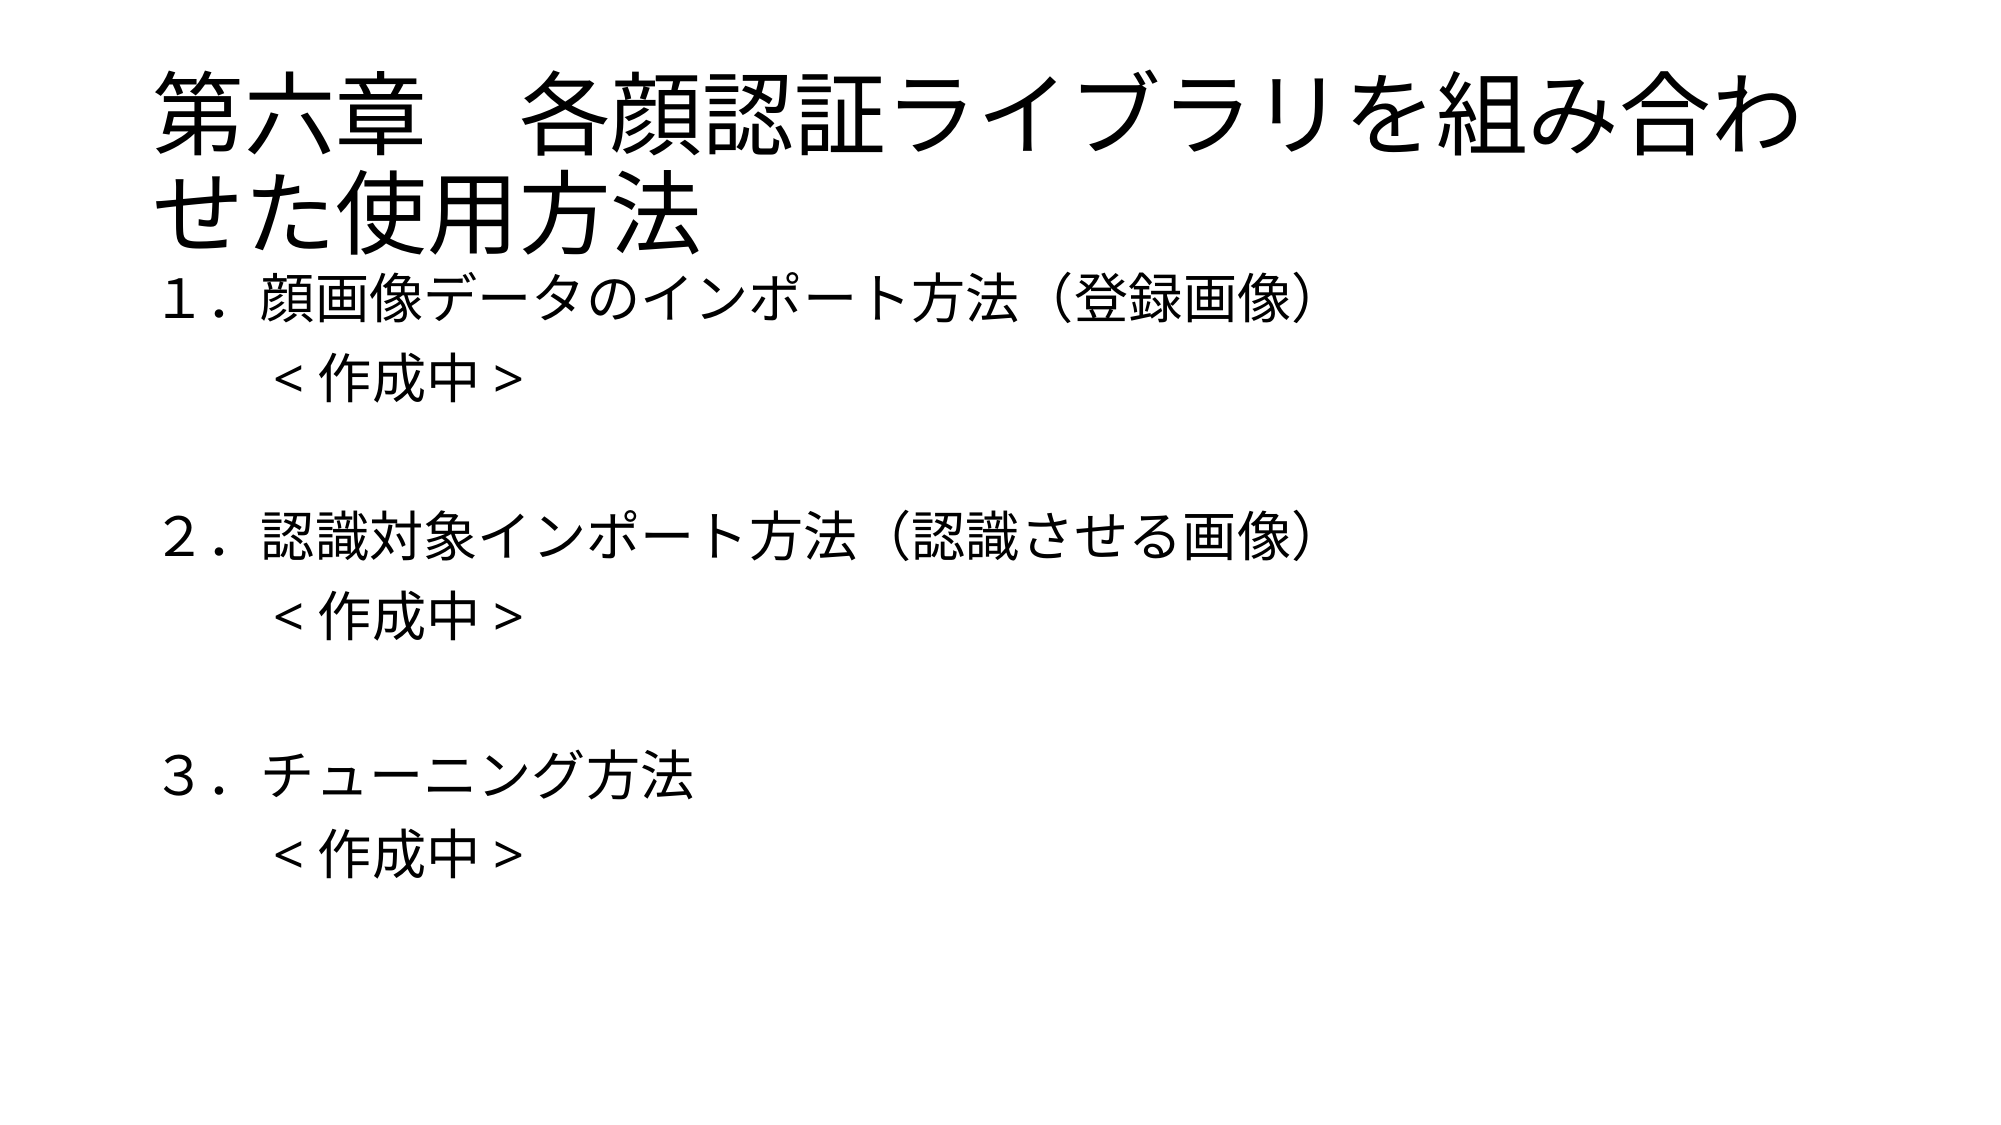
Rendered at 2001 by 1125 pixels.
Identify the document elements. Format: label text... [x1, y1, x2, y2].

list １．顔画像データのインポート方法（登録画像） <作成中> ２．認識対象インポート方法（認識させる画像） <作成中> ３．チューニング方法 <作成中> [137, 264, 1863, 1014]
title 第六章 各顔認証ライブラリを組み合わせた使用方法 [137, 59, 1863, 264]
